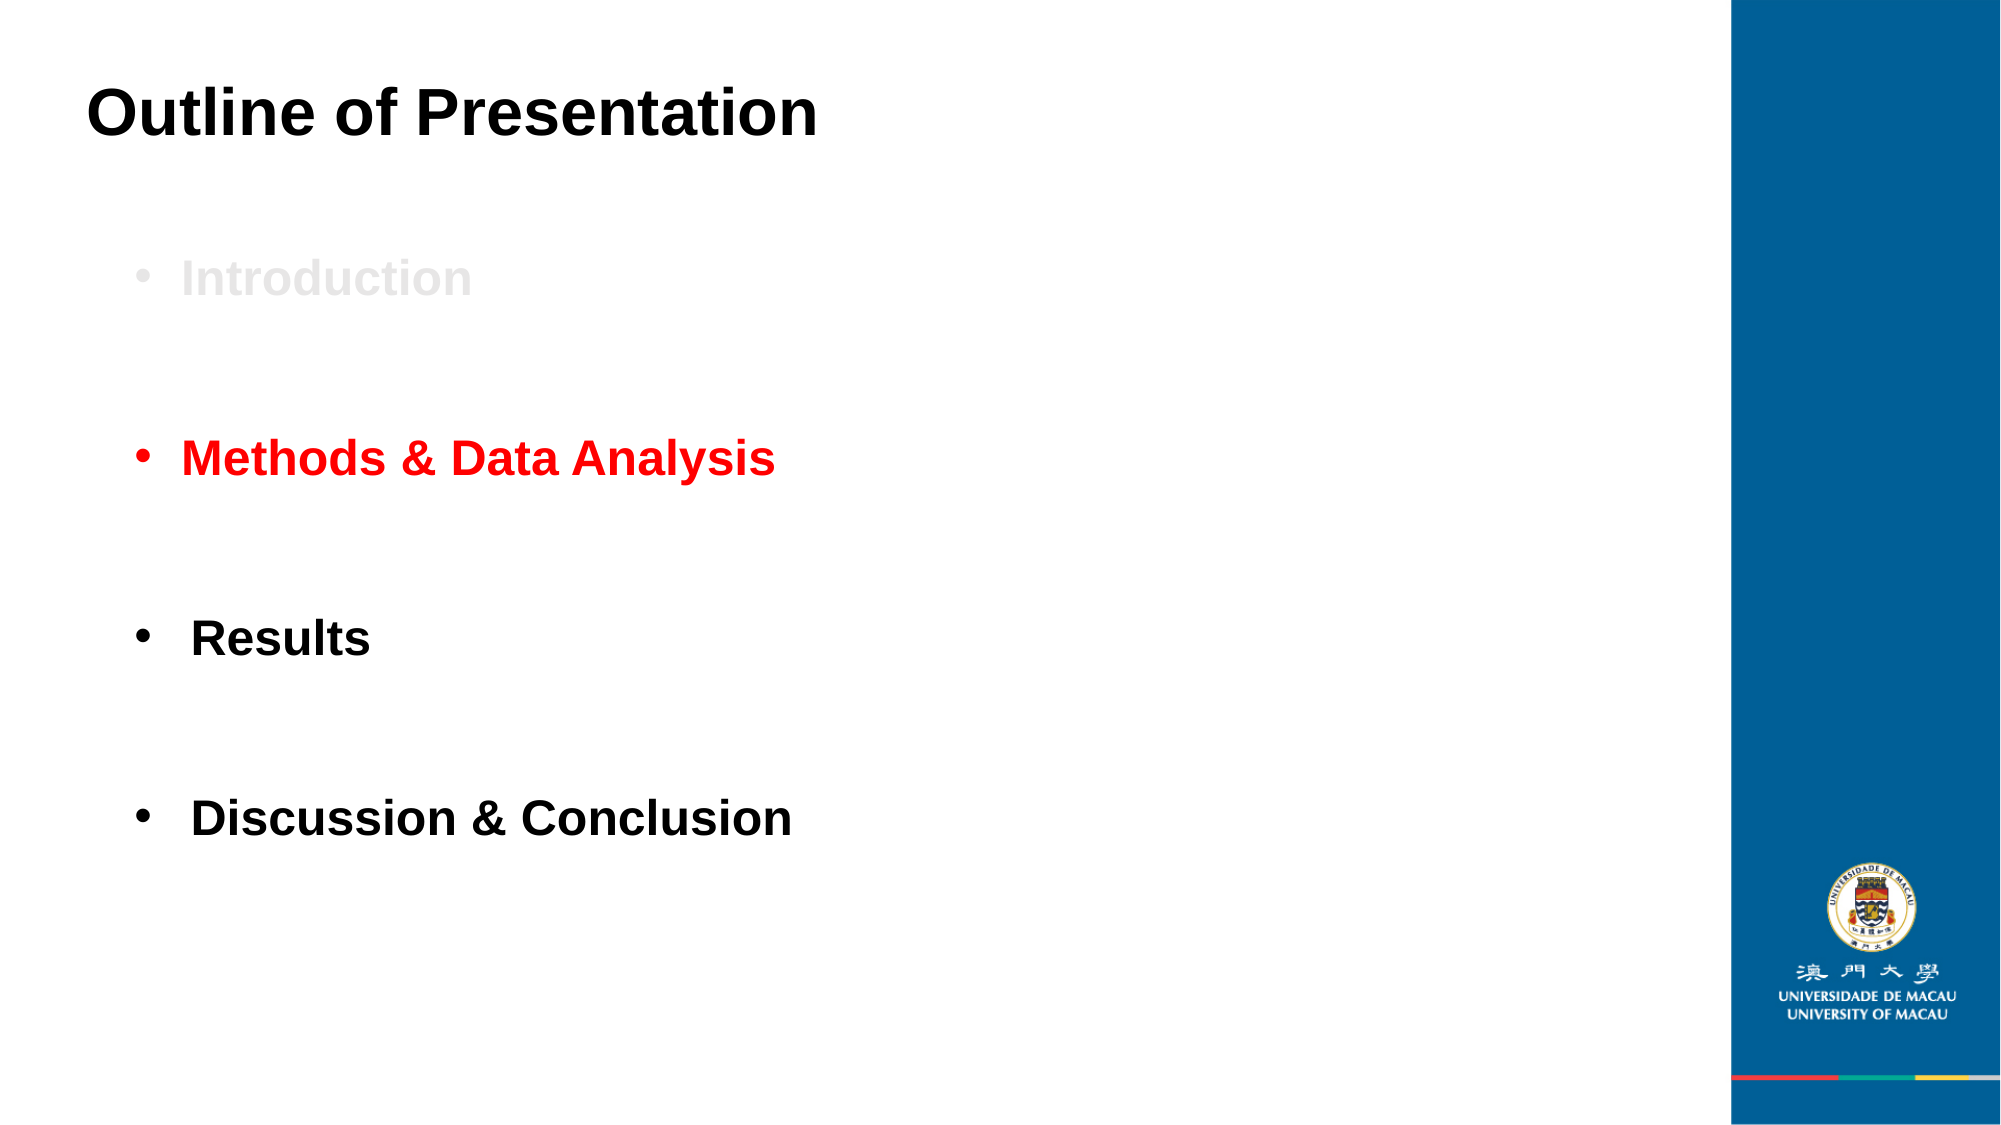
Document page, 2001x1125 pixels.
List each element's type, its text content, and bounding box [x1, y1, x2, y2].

text_box Outline of Presentation [71, 61, 836, 157]
picture [0, 0, 2001, 1125]
text_box Introduction Methods & Data Analysis Results Discussion & Conclusion [119, 238, 808, 853]
